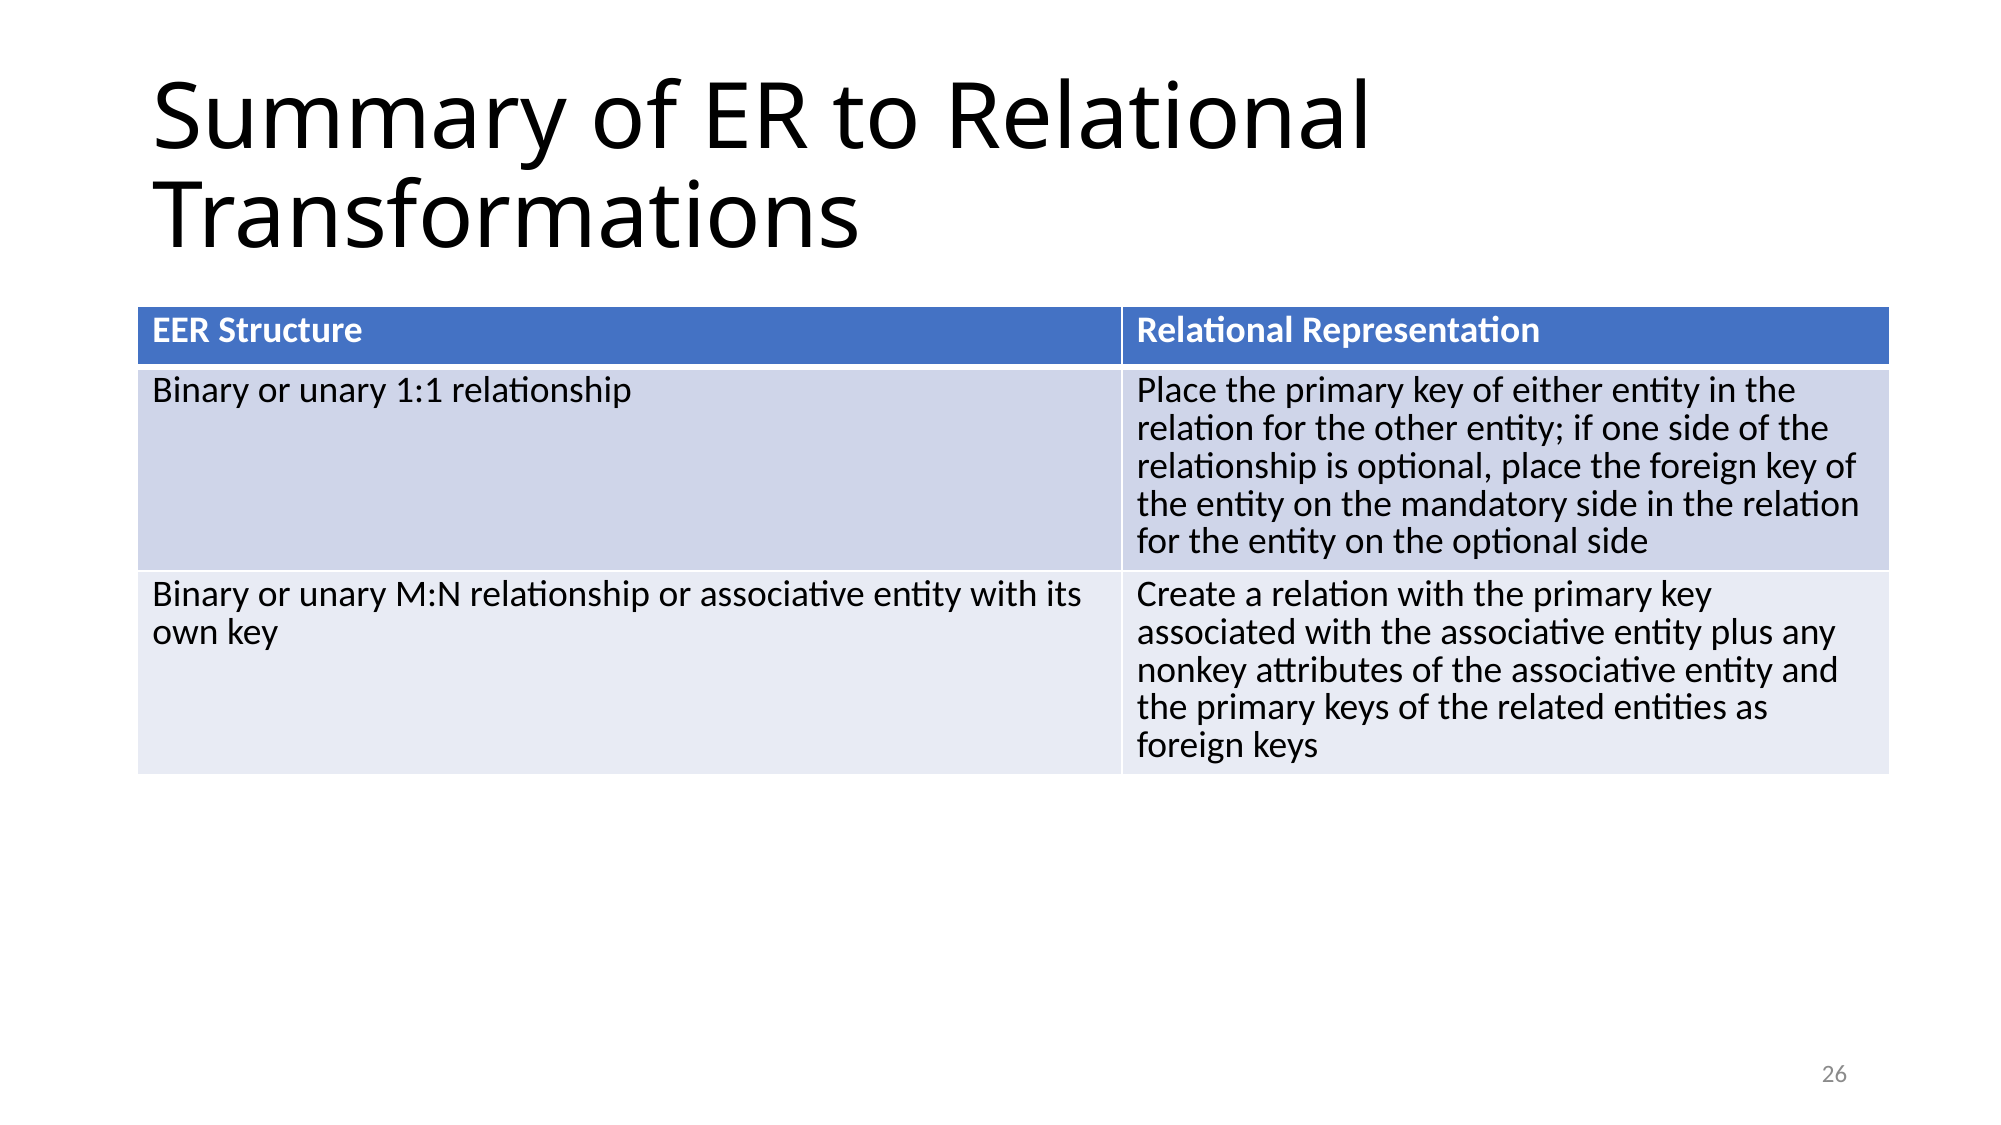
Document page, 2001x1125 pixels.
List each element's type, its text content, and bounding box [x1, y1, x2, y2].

table_cell Place the primary key of either entity in the relation for the other entity; if one side of the relationship is optional, place the foreign key of the entity on the mandatory side in the relation for the entity on the optional side [1123, 370, 1889, 570]
table_header EER Structure [138, 307, 1121, 364]
table_cell Create a relation with the primary key associated with the associative entity plus any nonkey attributes of the associative entity and the primary keys of the related entities as foreign keys [1123, 572, 1889, 774]
table_cell Binary or unary M:N relationship or associative entity with its own key [138, 572, 1121, 774]
title Summary of ER to Relational Transformations [137, 59, 1863, 278]
table_header Relational Representation [1123, 307, 1889, 364]
slide_number 26 [1412, 1042, 1863, 1103]
table_cell Binary or unary 1:1 relationship [138, 370, 1121, 570]
